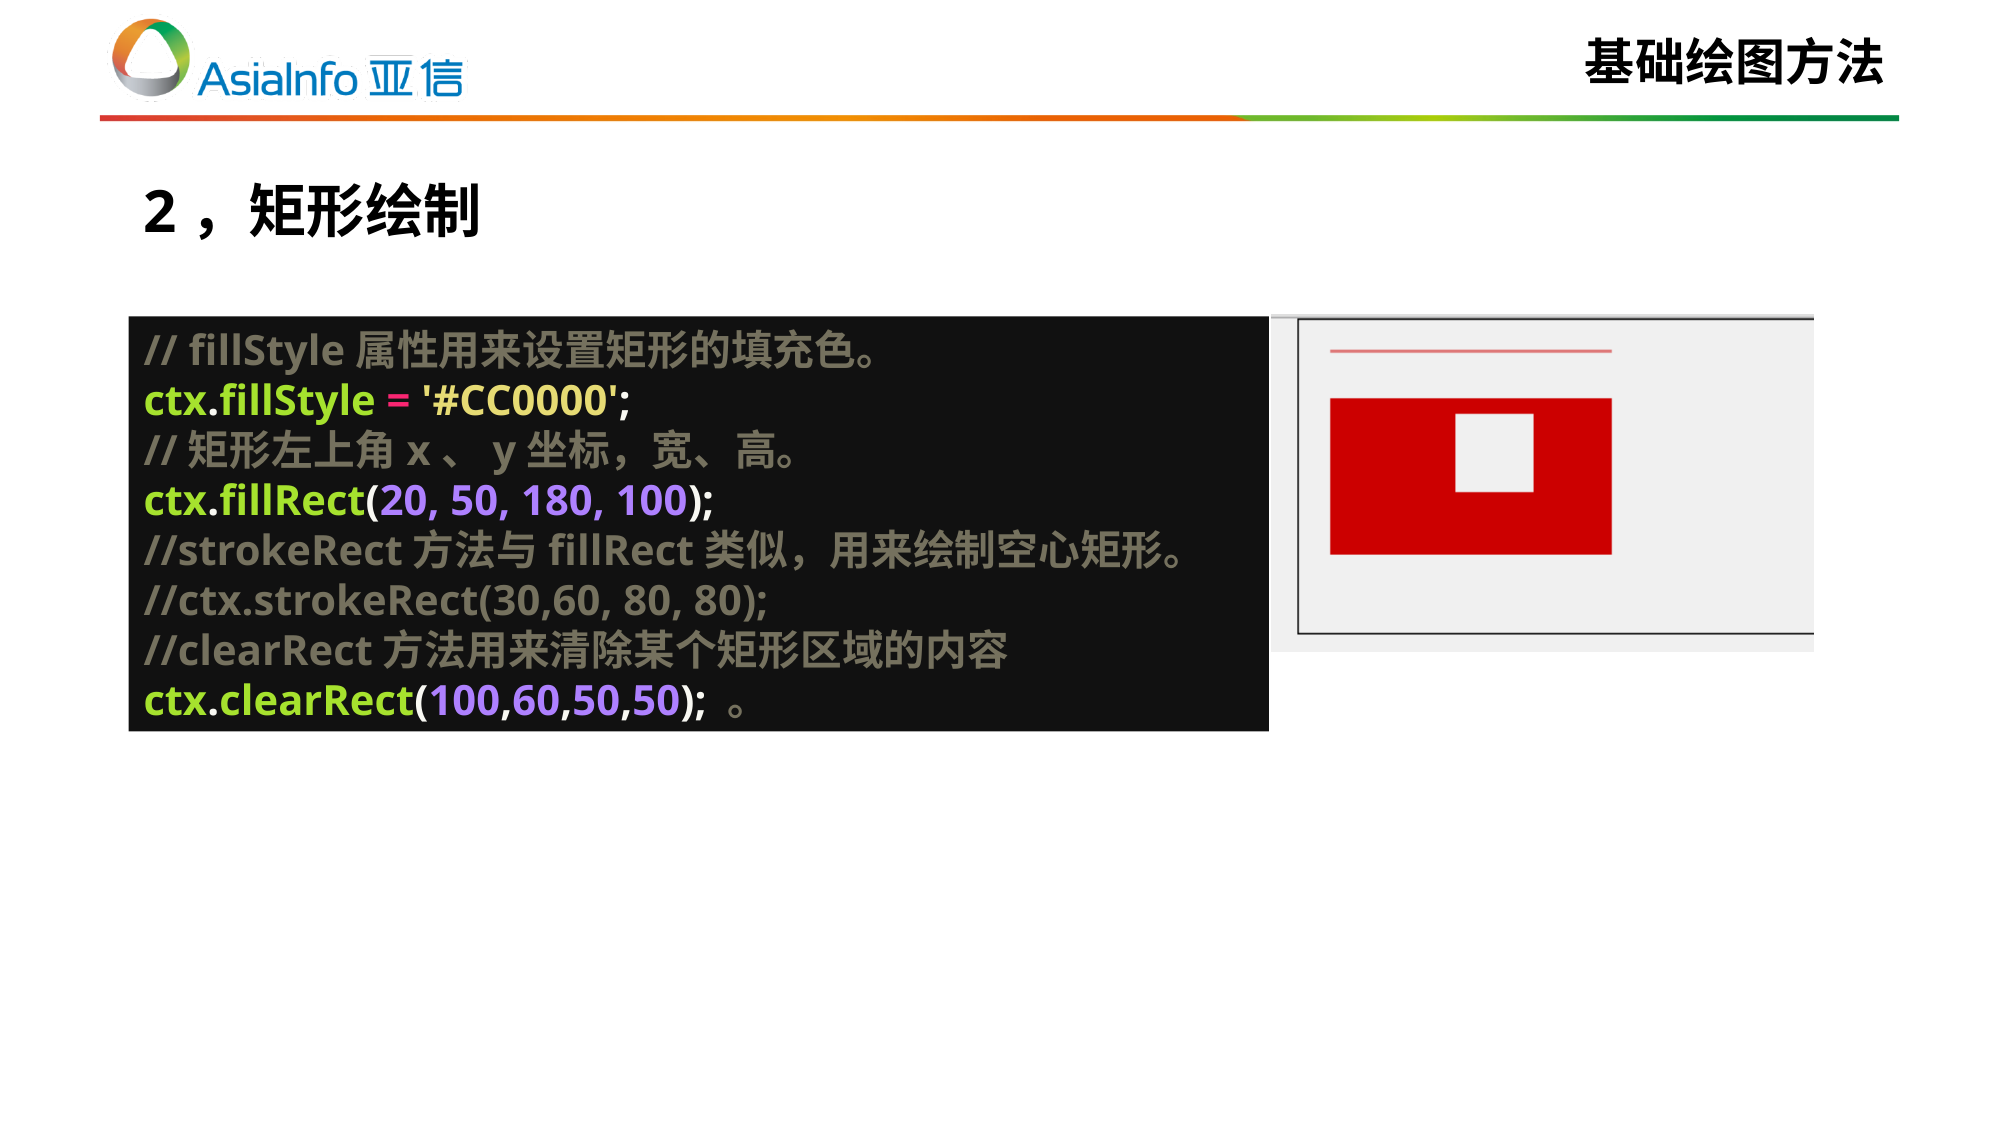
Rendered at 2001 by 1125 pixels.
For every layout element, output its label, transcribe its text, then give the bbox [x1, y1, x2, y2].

picture [99, 0, 1900, 130]
text_box // fillStyle属性用来设置矩形的填充色。 ctx.fillStyle = '#CC0000'; //矩形左上角x、y坐标，宽、高。 ctx.fillRect(20, 50, 180, 100); //strokeRect方法与fillRect类似，用来绘制空心矩形。 //ctx.strokeRect(30,60, 80, 80); //clearRect方法用来清除某个矩形区域的内容 ctx.clearRect(100,60,50,50); 。 [128, 316, 1269, 732]
title 基础绘图方法 [478, 9, 1900, 112]
text_box 2，矩形绘制 [128, 166, 1658, 252]
picture [1270, 314, 1814, 653]
